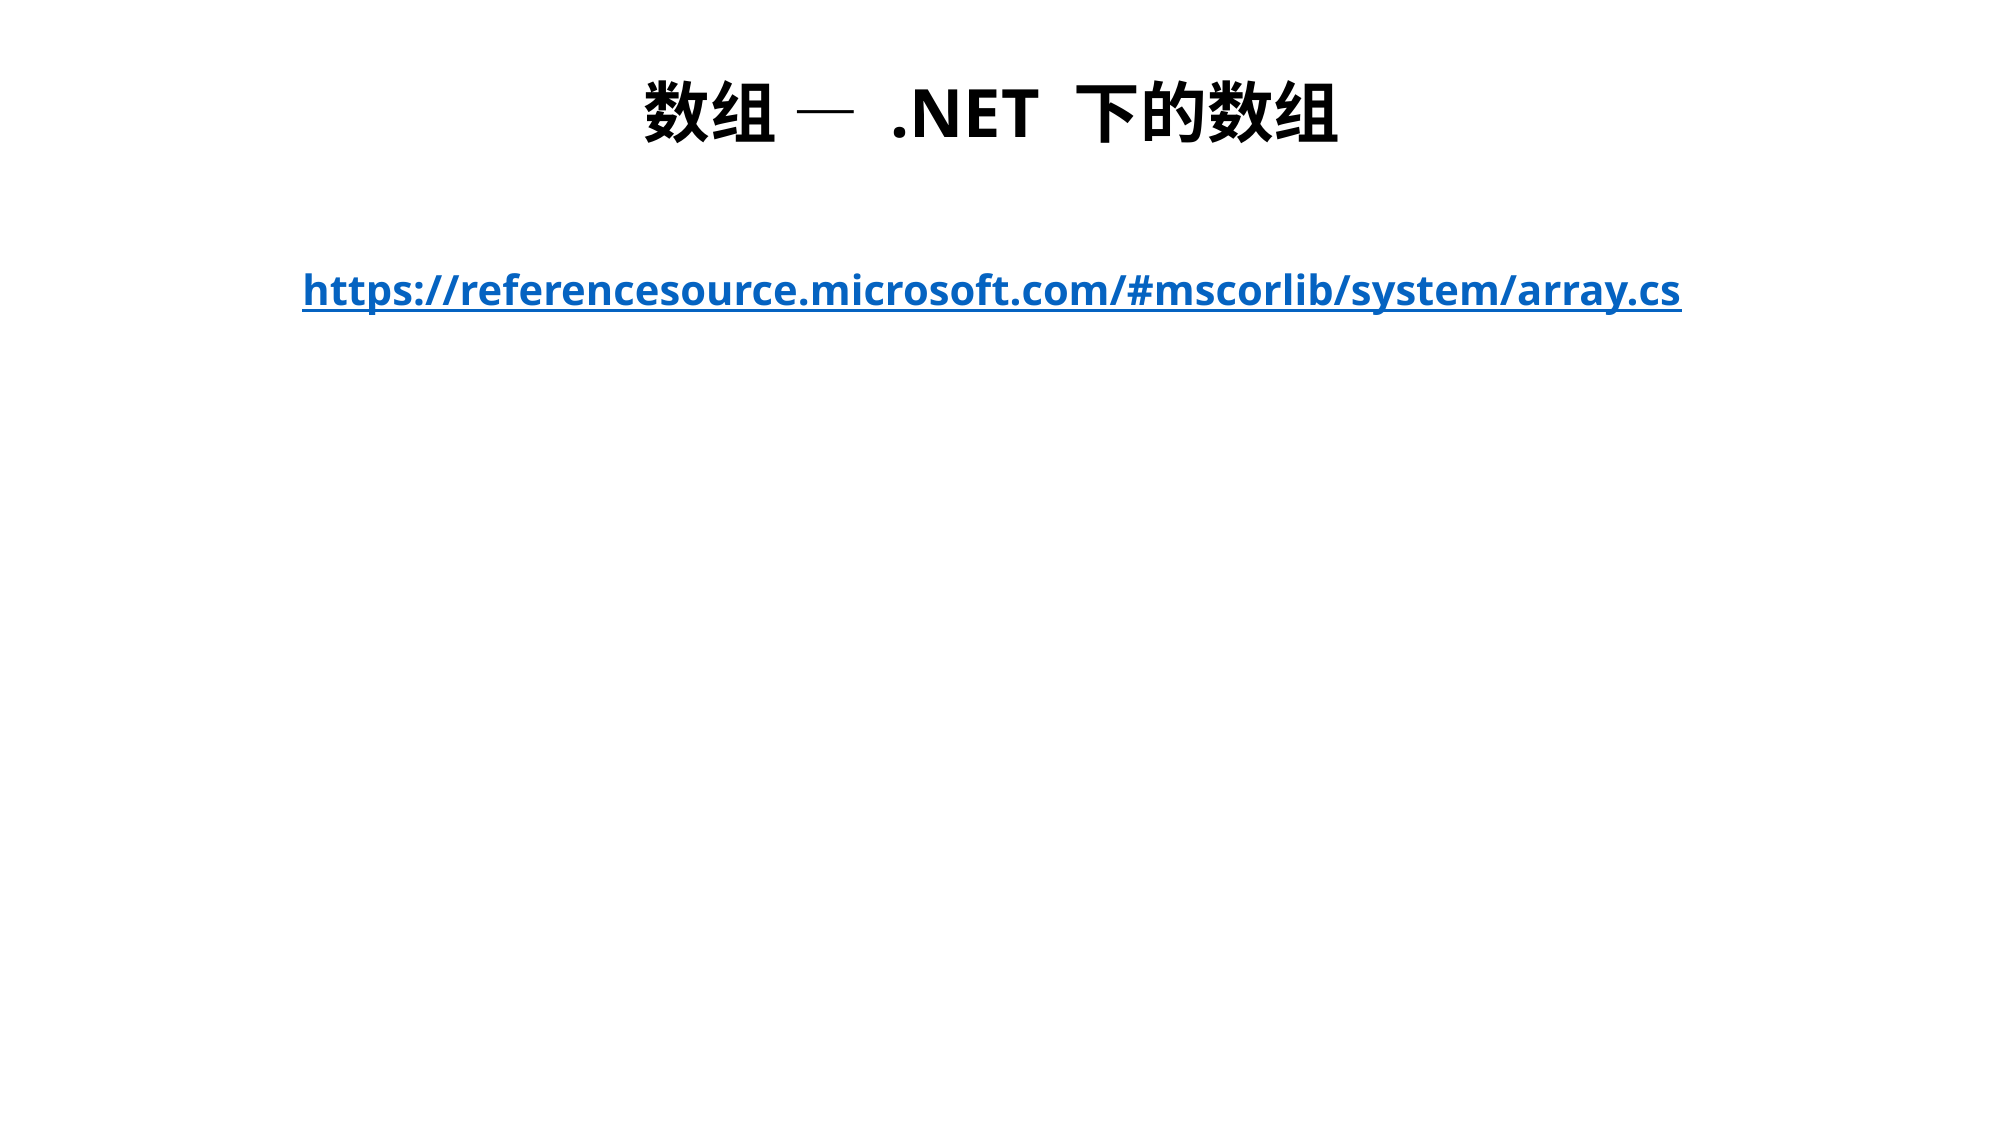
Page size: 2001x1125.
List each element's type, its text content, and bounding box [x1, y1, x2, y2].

subtitle 数组 — .NET 下的数组 [132, 72, 1852, 170]
text_box https://referencesource.microsoft.com/#mscorlib/system/array.cs [132, 257, 1852, 1025]
